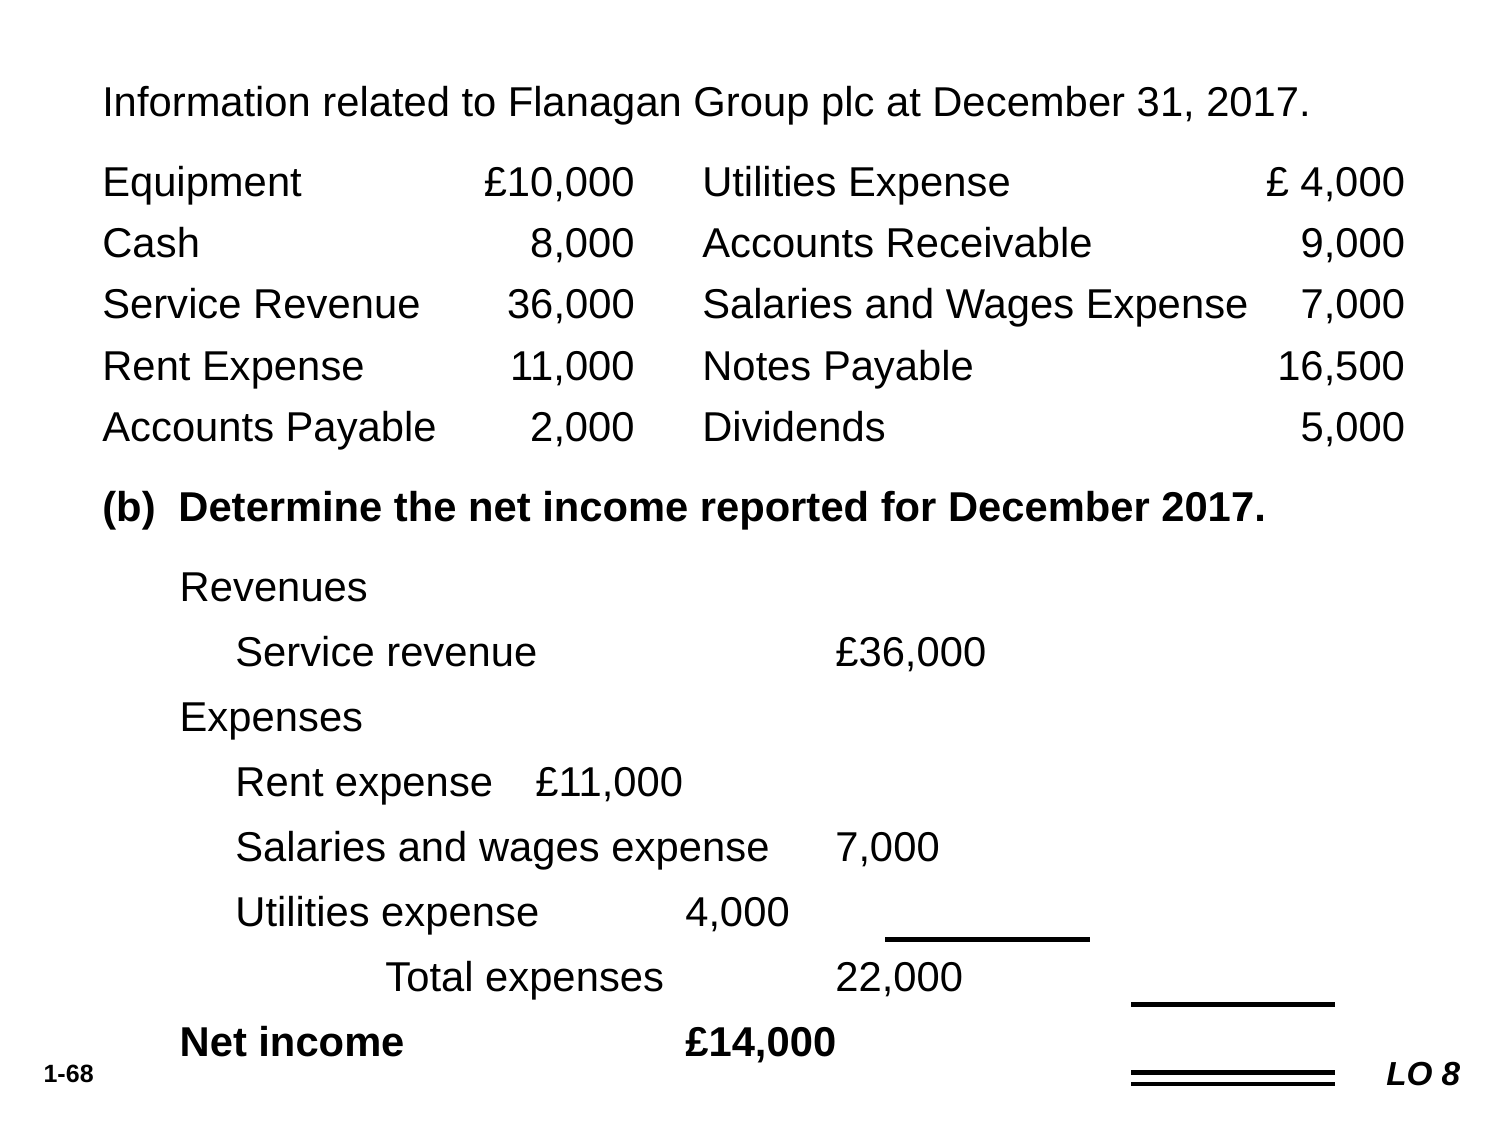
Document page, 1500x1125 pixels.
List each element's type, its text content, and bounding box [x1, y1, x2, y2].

text_box Revenues Service revenue £36,000 Expenses Rent expense £11,000 Salaries and wages expense 7,000 Utilities expense 4,000 Total expenses 22,000 Net income £14,000 [164, 549, 1413, 1073]
text_box LO 8 [1350, 1044, 1475, 1100]
text_box Information related to Flanagan Group plc at December 31, 2017. Equipment £10,000 Utilities Expense £ 4,000 Cash 8,000 Accounts Receivable 9,000 Service Revenue 36,000 Salaries and Wages Expense 7,000 Rent Expense 11,000 Notes Payable 16,500 Accounts Payable 2,000 Dividends 5,000 (b) Determine the net income reported for December 2017. [87, 62, 1438, 538]
